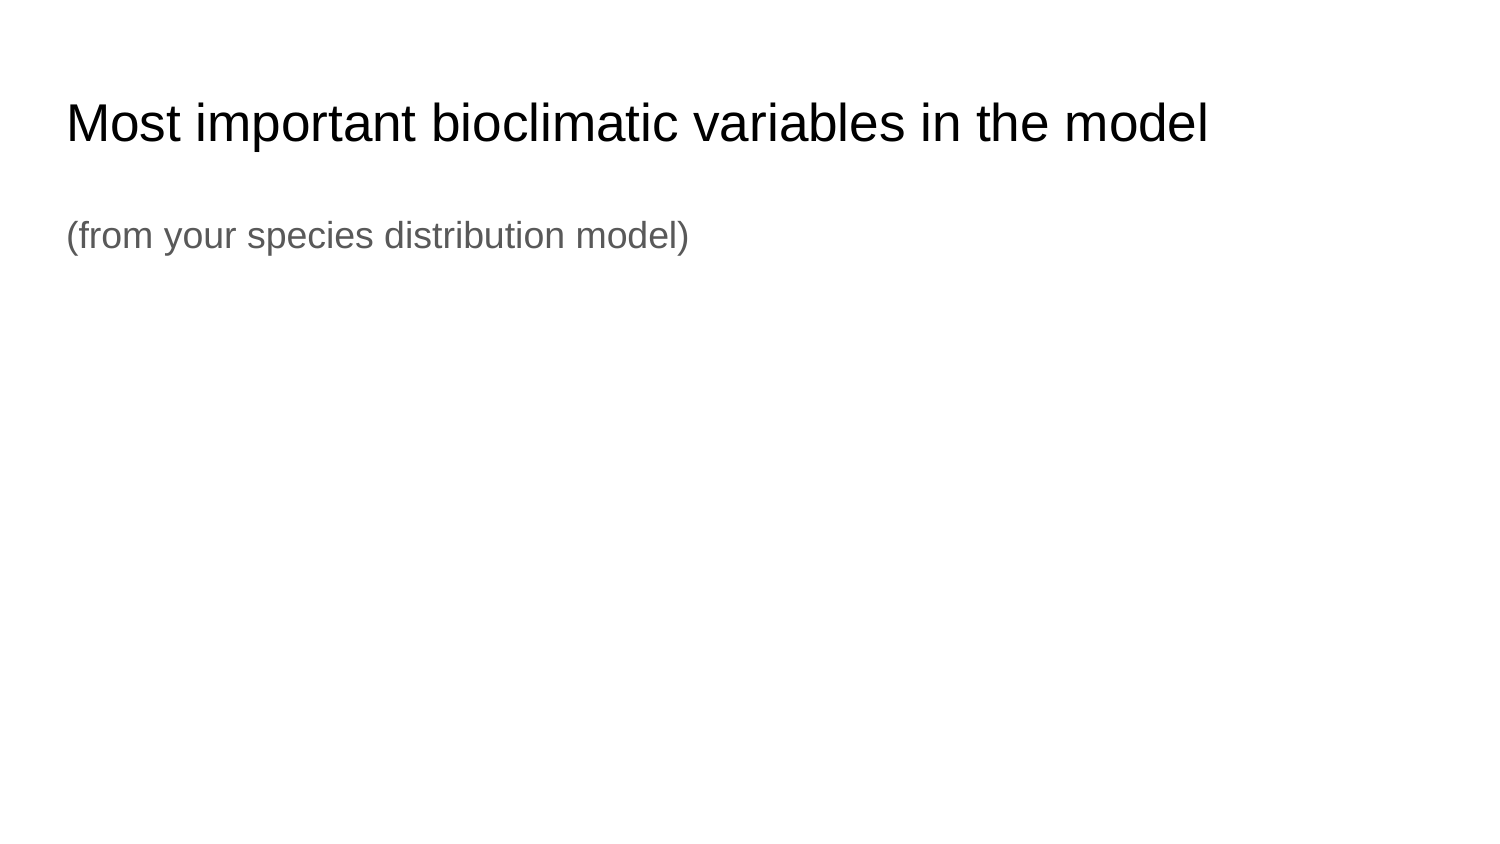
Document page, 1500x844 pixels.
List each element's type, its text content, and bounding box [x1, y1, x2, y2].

title Most important bioclimatic variables in the model [51, 72, 1449, 167]
list (from your species distribution model) [51, 189, 1449, 750]
